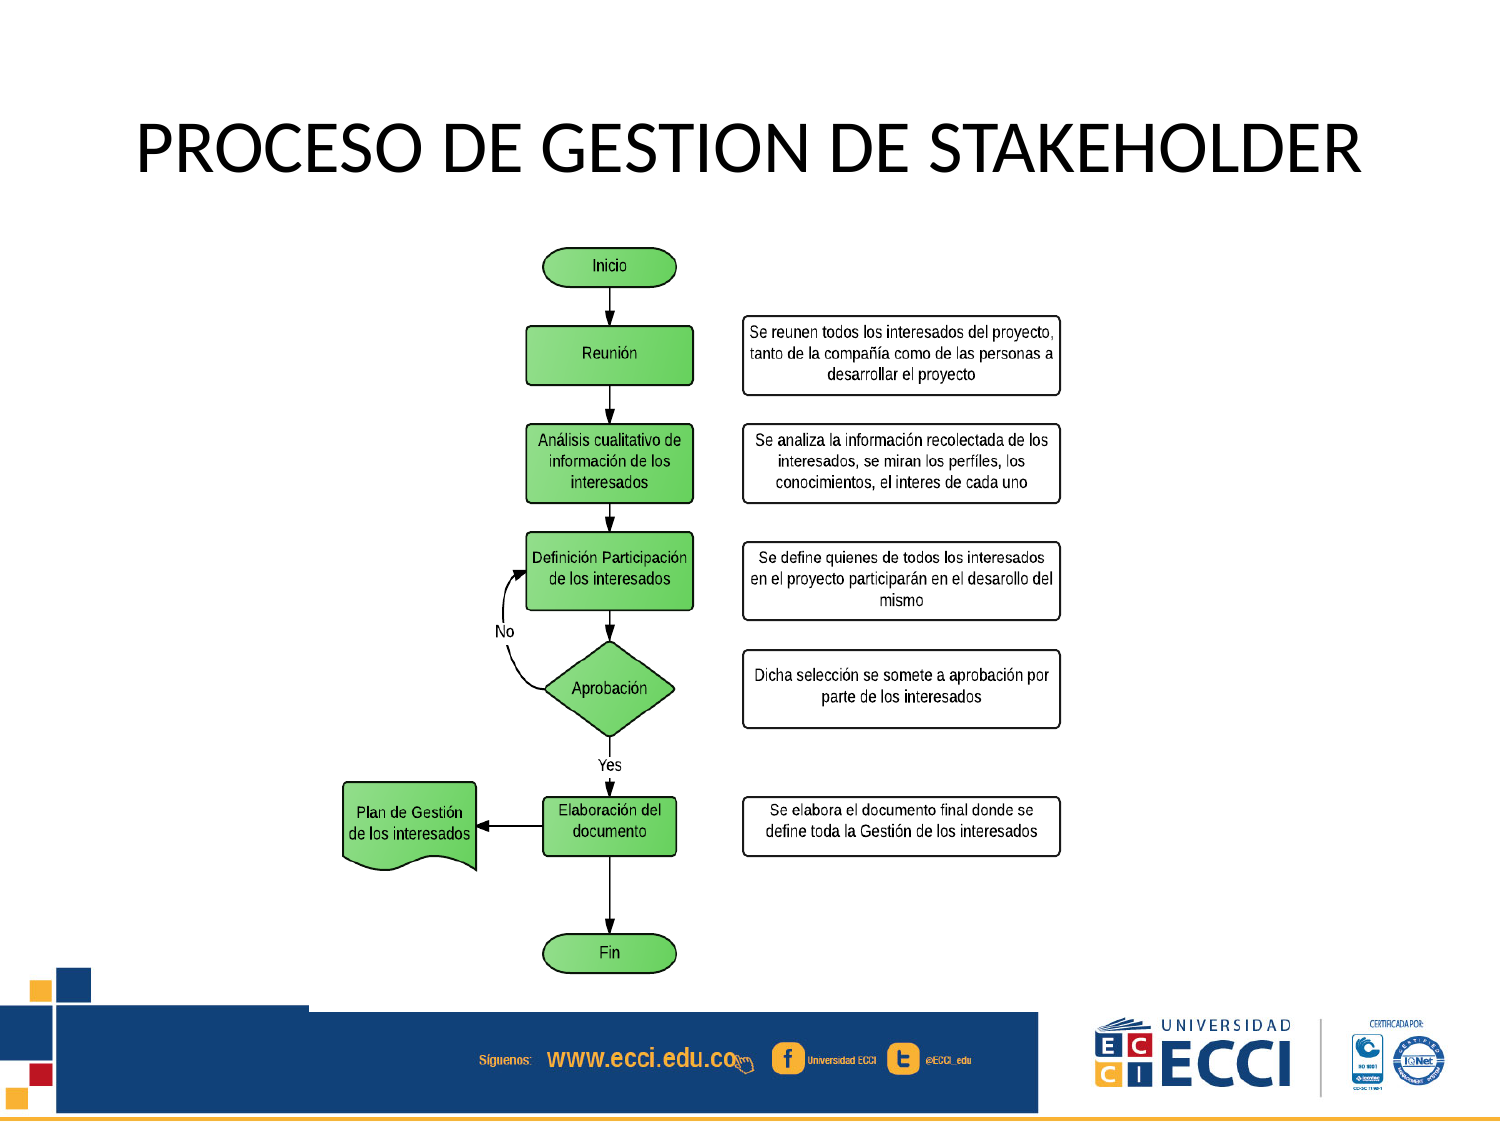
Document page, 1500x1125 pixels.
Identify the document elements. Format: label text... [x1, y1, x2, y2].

title PROCESO DE GESTION DE STAKEHOLDER [75, 90, 1425, 233]
picture [0, 0, 1500, 1125]
